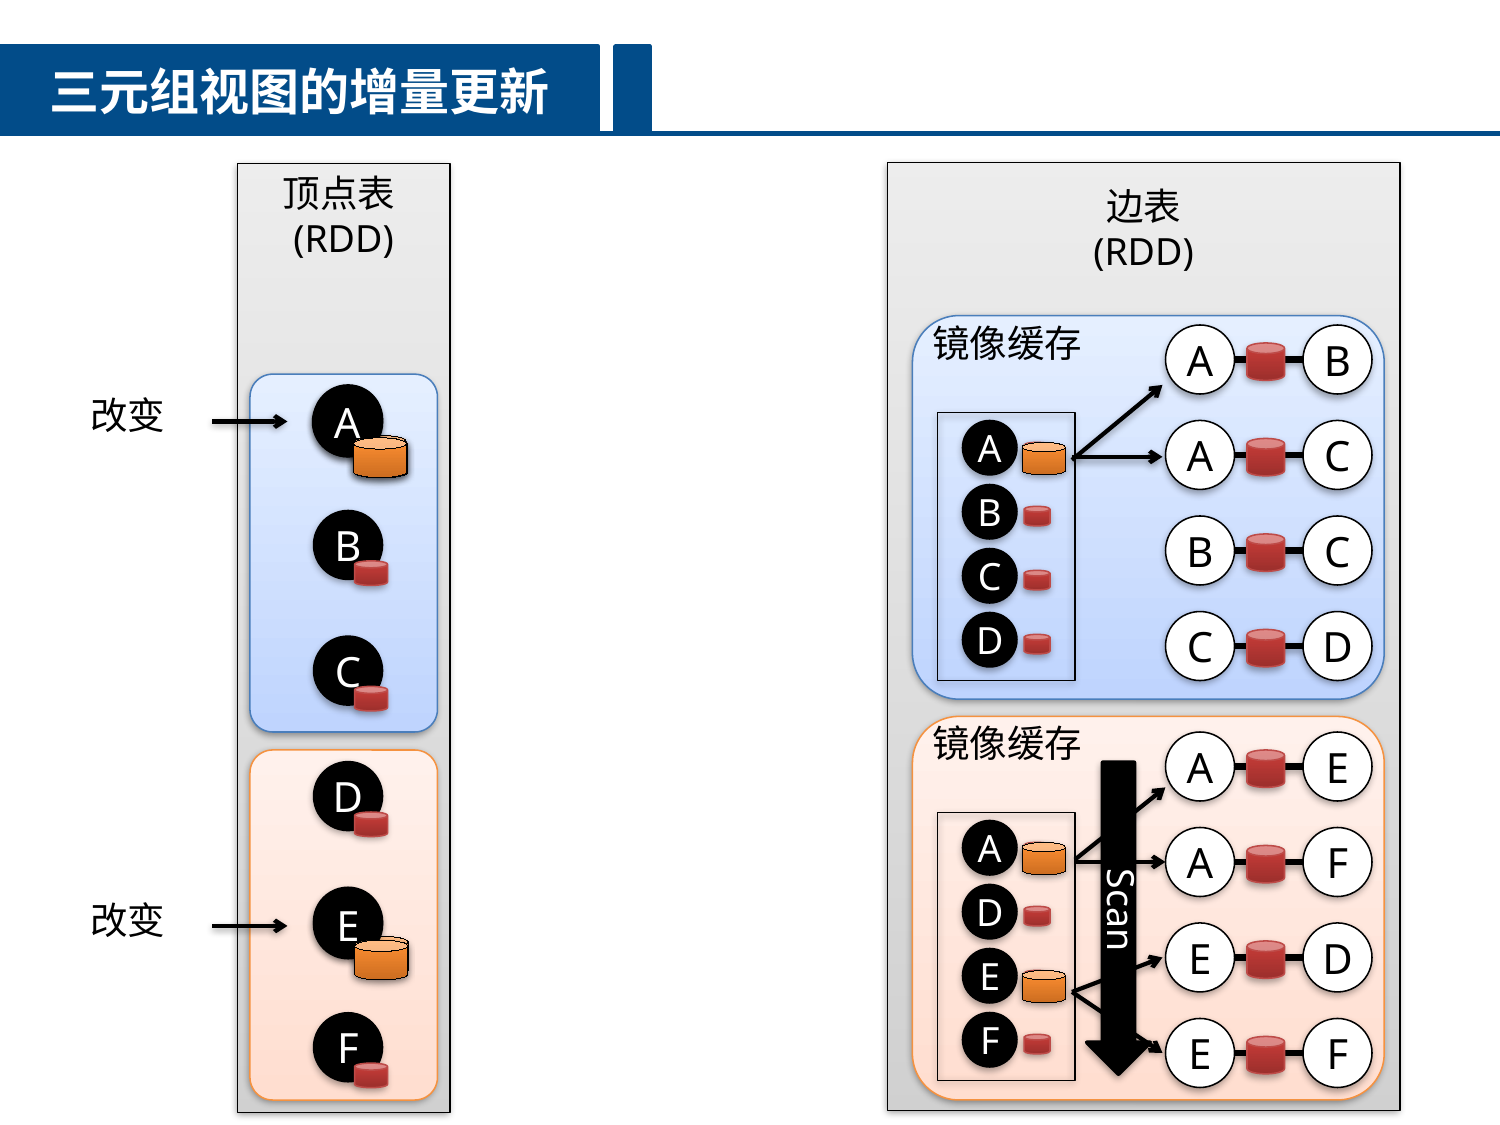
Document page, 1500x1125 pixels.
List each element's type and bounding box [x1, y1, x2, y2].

text_box [313, 987, 388, 1088]
text_box [74, 889, 313, 977]
text_box [962, 820, 1051, 1068]
text_box [313, 486, 388, 887]
text_box [1071, 787, 1166, 1054]
text_box [313, 889, 408, 981]
text_box [1071, 384, 1163, 461]
text_box [0, 46, 651, 134]
text_box [249, 373, 438, 1101]
text_box [1165, 324, 1373, 1088]
text_box [312, 387, 407, 478]
text_box [74, 384, 316, 476]
text_box [962, 420, 1051, 668]
text_box [887, 162, 1401, 1111]
text_box [1068, 387, 1164, 787]
text_box [237, 162, 451, 1113]
